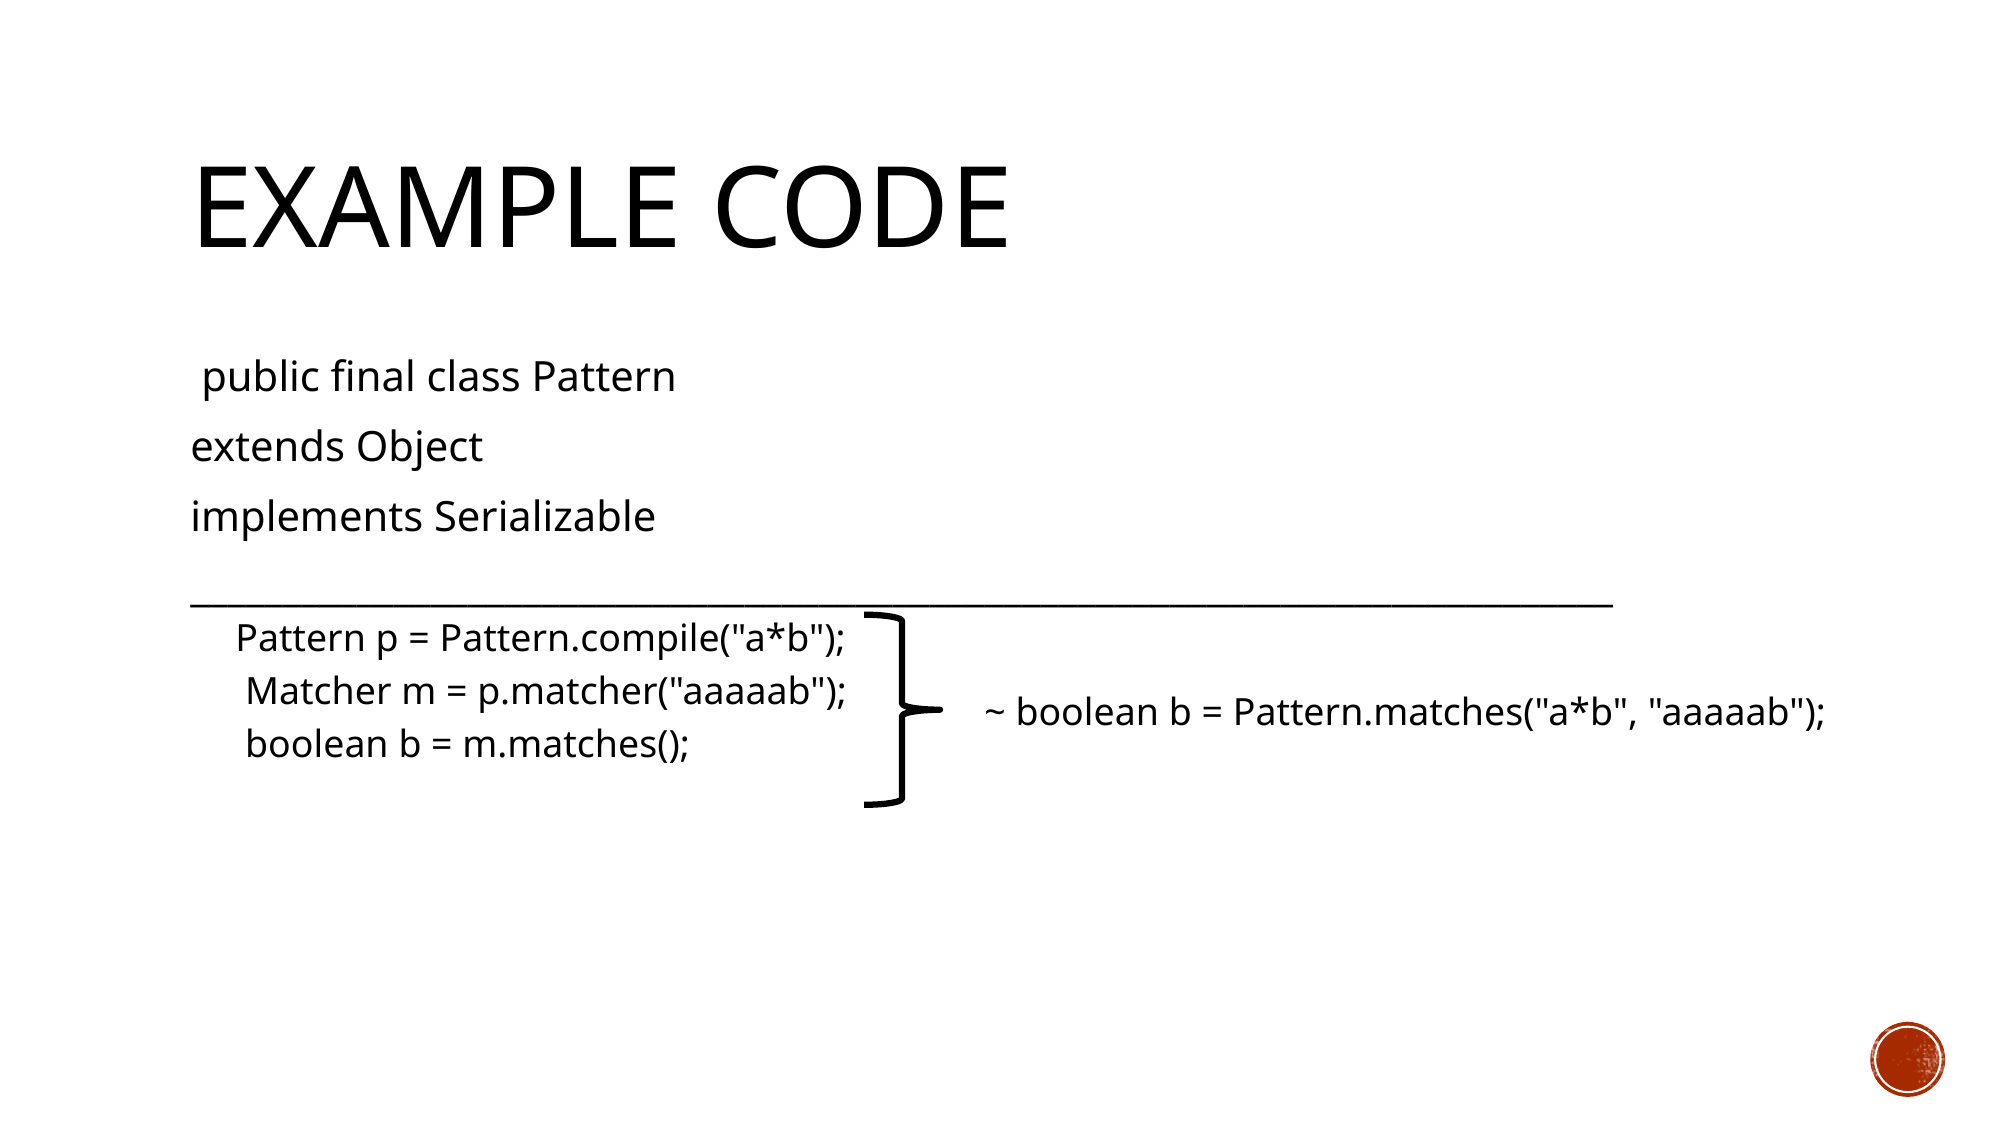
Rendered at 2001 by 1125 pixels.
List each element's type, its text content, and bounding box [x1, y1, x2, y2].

list public final class Pattern extends Object implements Serializable _____________________________________________________________________________ Pattern p = Pattern.compile("a*b"); Matcher m = p.matcher("aaaaab"); boolean b = m.matches(); [175, 348, 1826, 1013]
text_box [864, 614, 941, 806]
title EXAMPLE CODE [175, 79, 1826, 344]
text_box ~ boolean b = Pattern.matches("a*b", "aaaaab"); [969, 680, 1849, 740]
